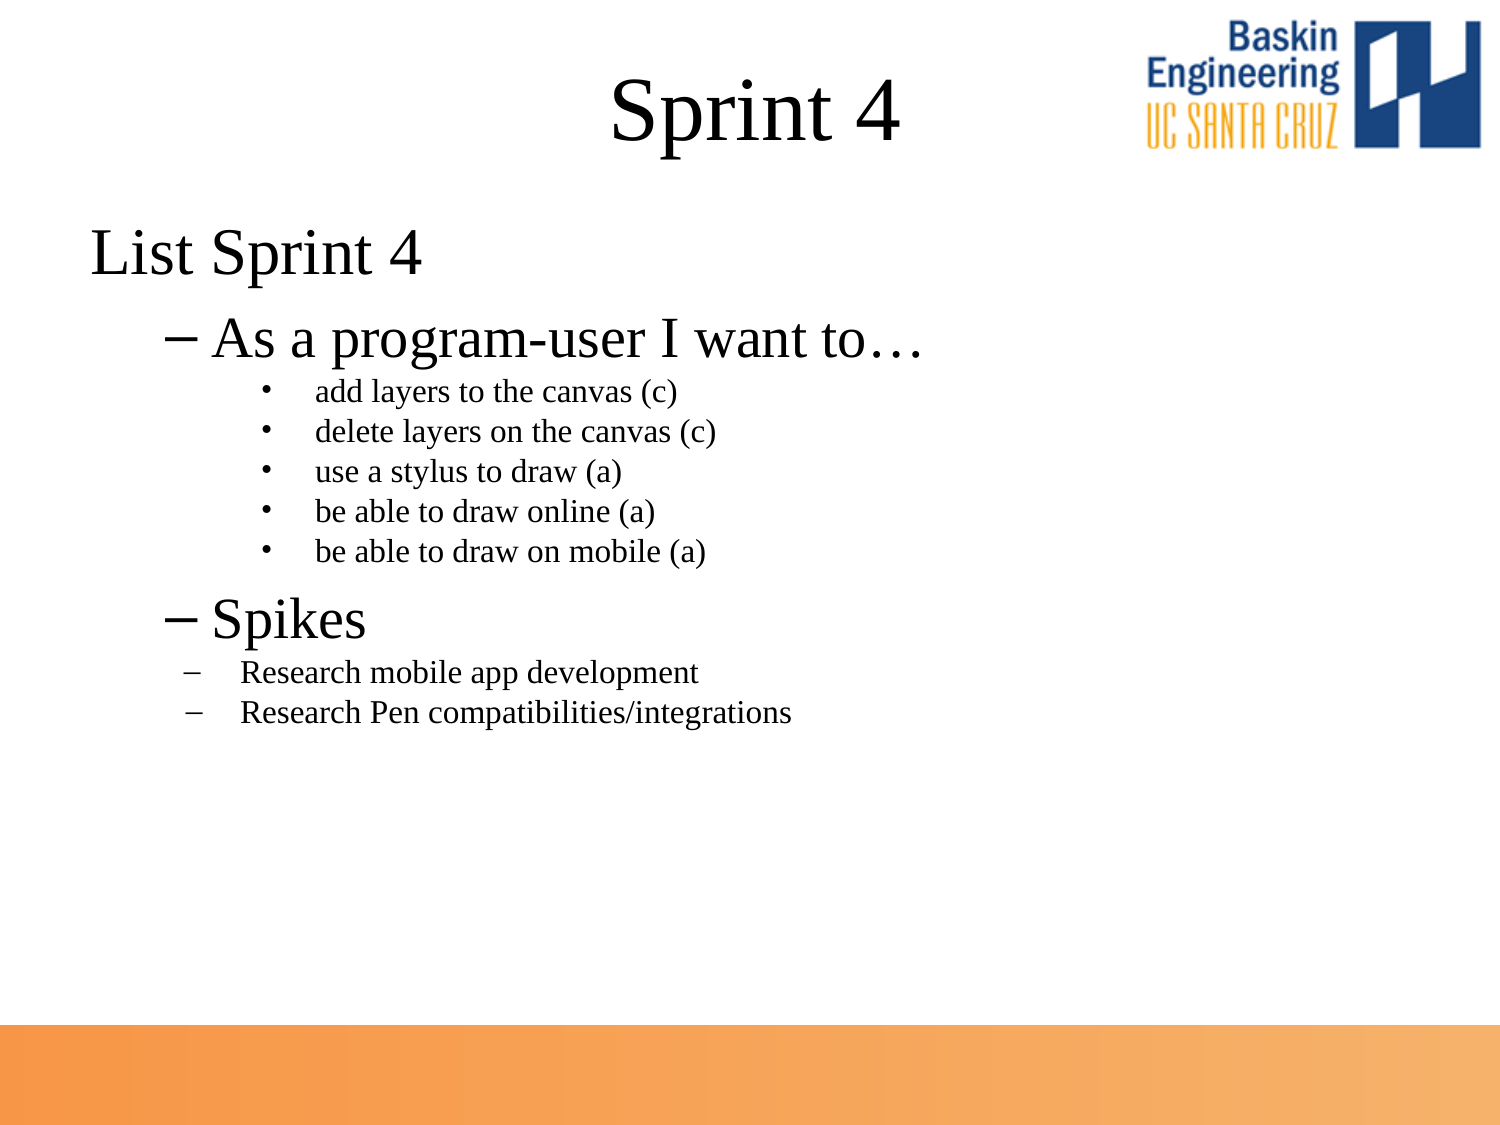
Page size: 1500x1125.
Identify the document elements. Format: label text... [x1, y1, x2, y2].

list List Sprint 4 As a program-user I want to… add layers to the canvas (c) delete layers on the canvas (c) use a stylus to draw (a) be able to draw online (a) be able to draw on mobile (a) Spikes Research mobile app development Research Pen compatibilities/integrations [75, 200, 1425, 1005]
picture [1134, 12, 1498, 160]
text_box [0, 1025, 1500, 1125]
title Sprint 4 [80, 9, 1431, 198]
